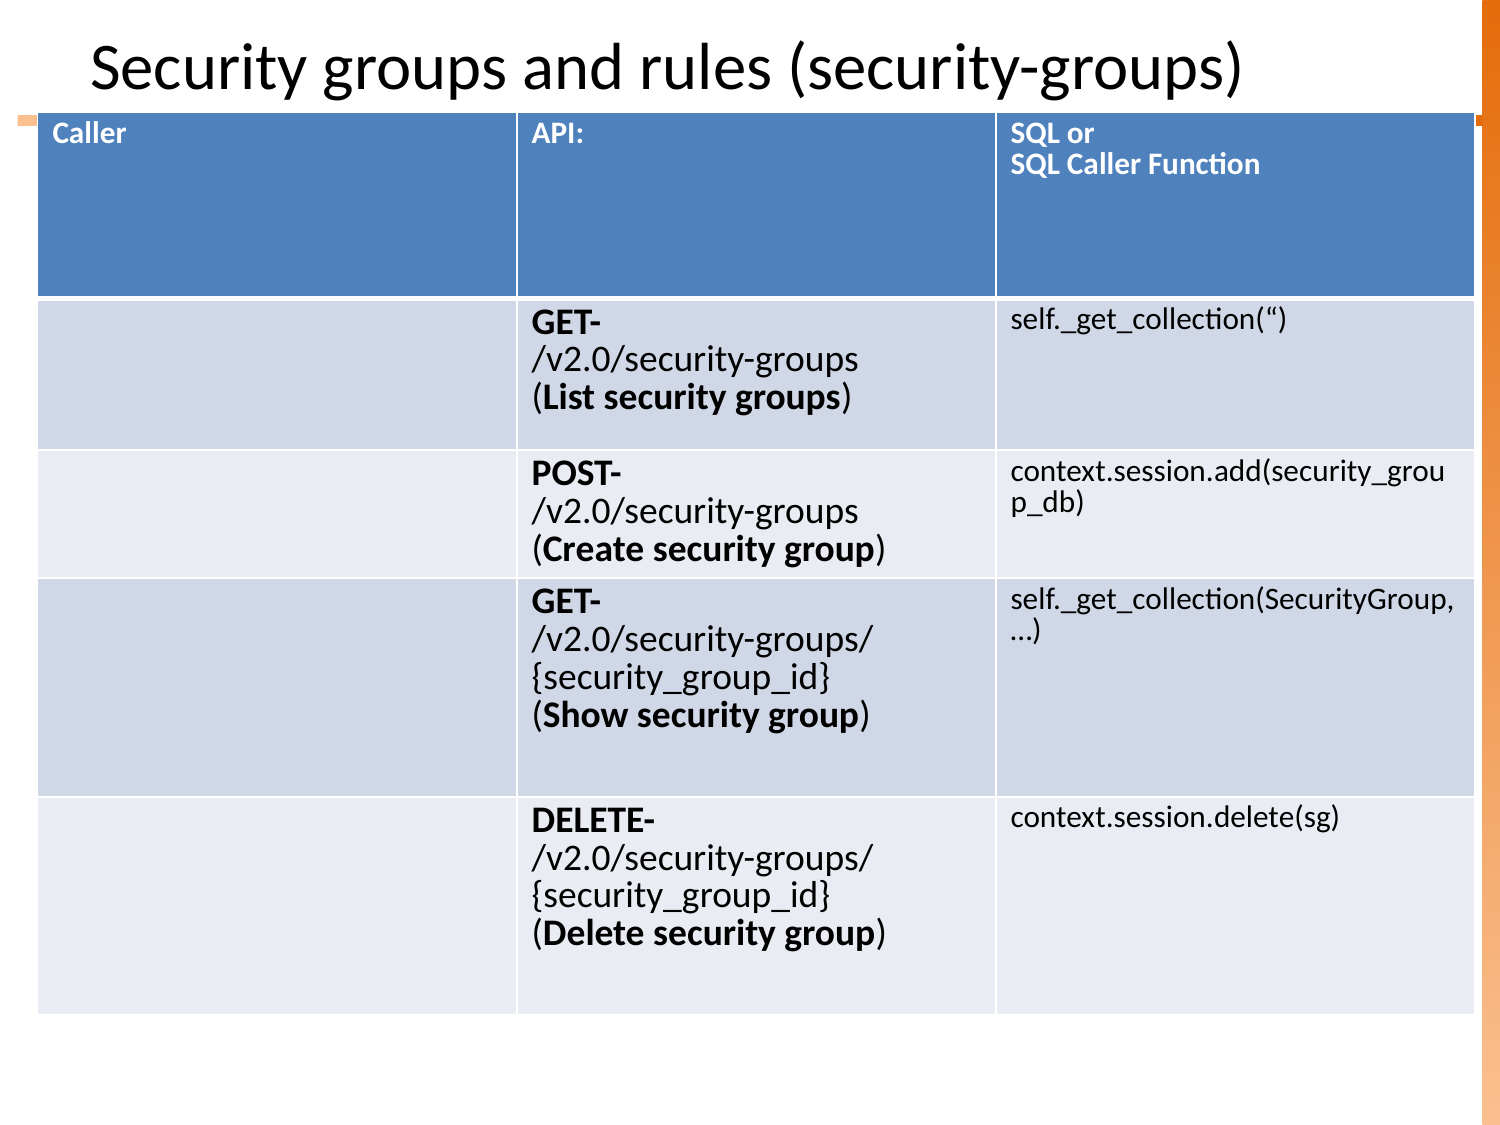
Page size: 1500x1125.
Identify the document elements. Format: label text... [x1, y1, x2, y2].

table_cell [38, 579, 516, 796]
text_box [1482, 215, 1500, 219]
table_header Caller [38, 113, 516, 296]
table_header API: [518, 113, 995, 296]
table_cell self._get_collection(“) [997, 301, 1474, 449]
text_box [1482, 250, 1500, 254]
table_cell [38, 798, 516, 1014]
table_cell [38, 301, 516, 449]
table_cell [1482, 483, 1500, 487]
table_cell GET- /v2.0/security-groups (List security groups) [518, 301, 995, 449]
table_cell [38, 451, 516, 577]
table_cell context.session.delete(sg) [997, 798, 1474, 1014]
table_cell self._get_collection(SecurityGroup,…) [997, 579, 1474, 796]
table_cell context.session.add(security_group_db) [997, 451, 1474, 577]
table_cell GET- /v2.0/security-groups/​{security_group_id}​ (Show security group) [518, 579, 995, 796]
table_cell POST- /v2.0/security-groups (Create security group) [518, 451, 995, 577]
table_header SQL or SQL Caller Function [997, 113, 1474, 296]
title Security groups and rules (security-groups) [75, 0, 1425, 112]
table_cell DELETE- /v2.0/security-groups/​{security_group_id}​ (Delete security group) [518, 798, 995, 1014]
